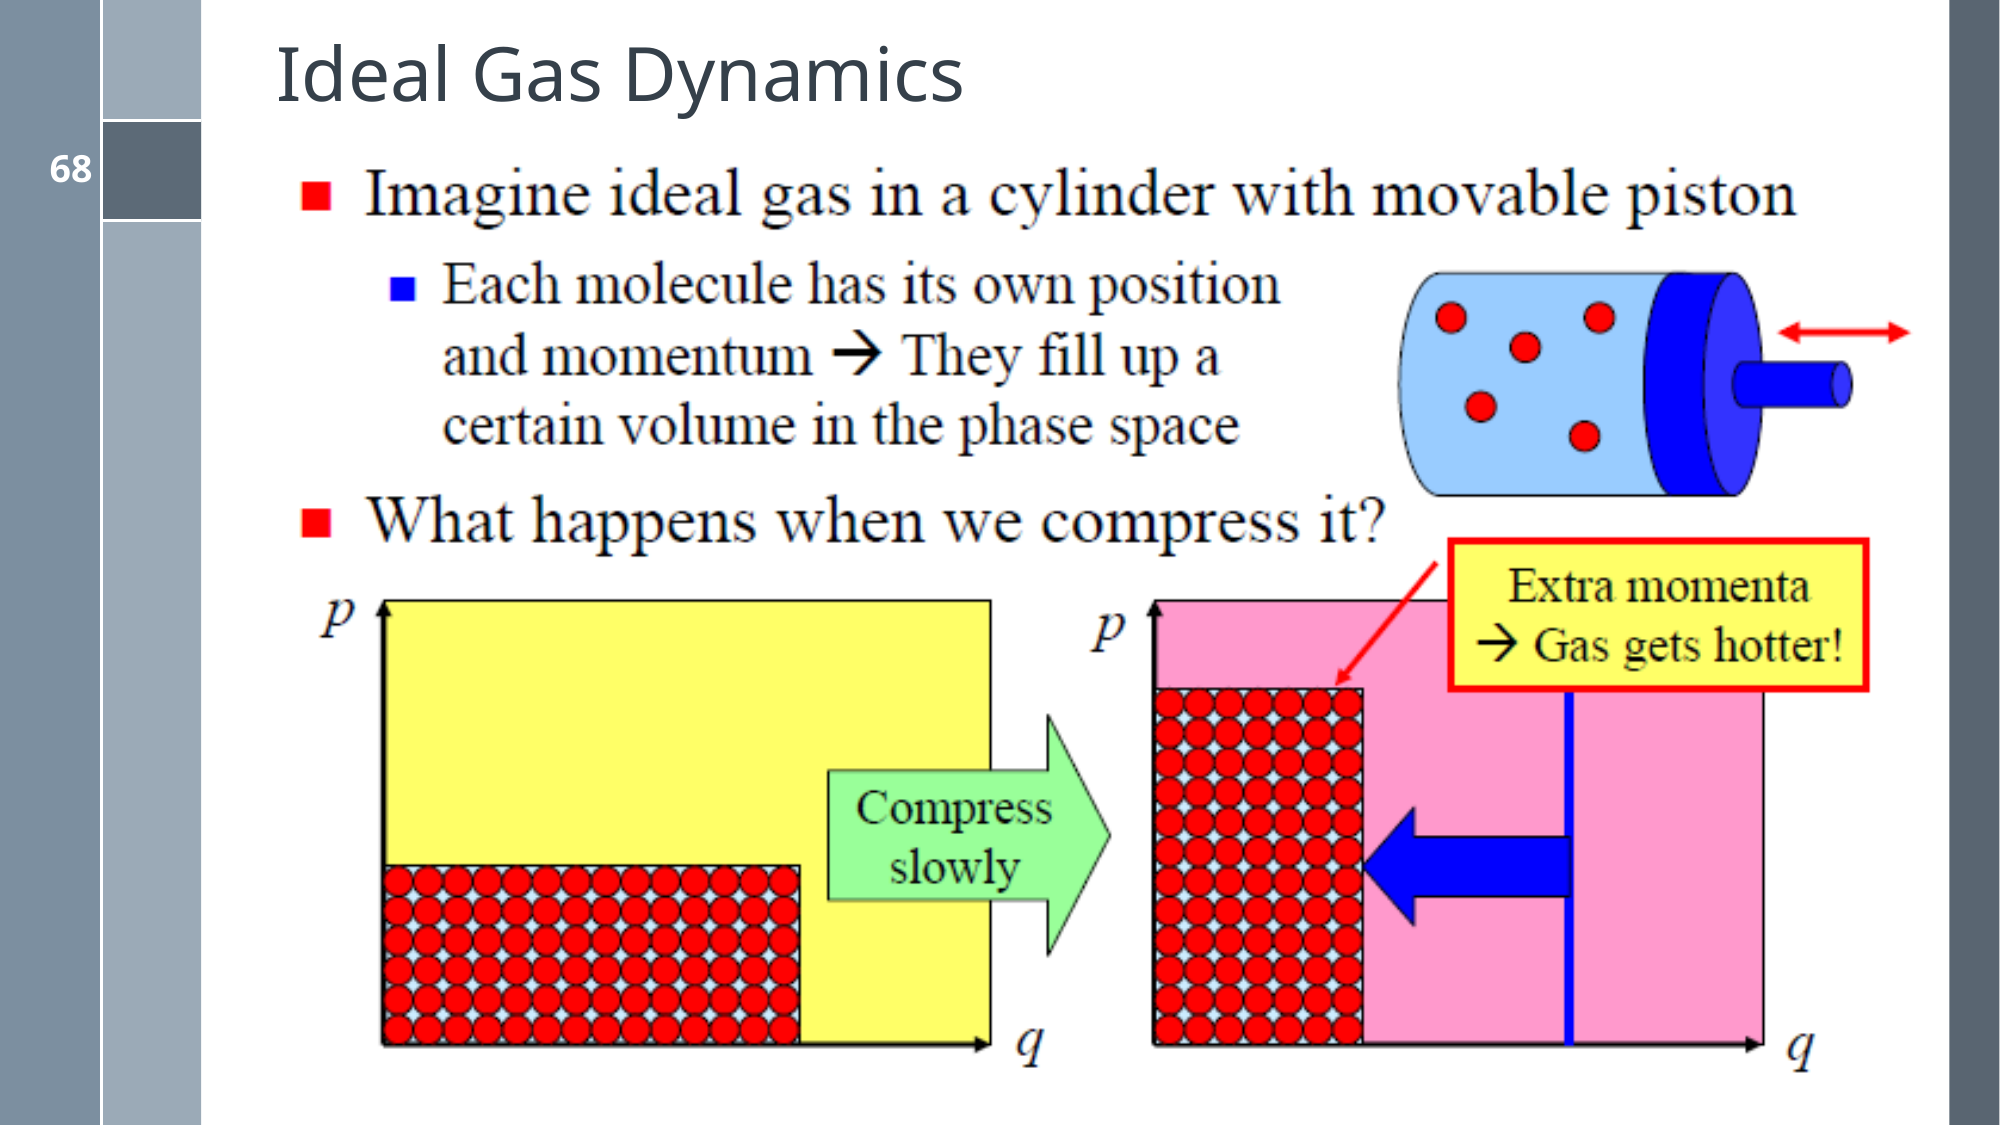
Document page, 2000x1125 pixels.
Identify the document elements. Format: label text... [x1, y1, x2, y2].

title Ideal Gas Dynamics [261, 29, 1867, 125]
picture [260, 149, 1927, 1085]
